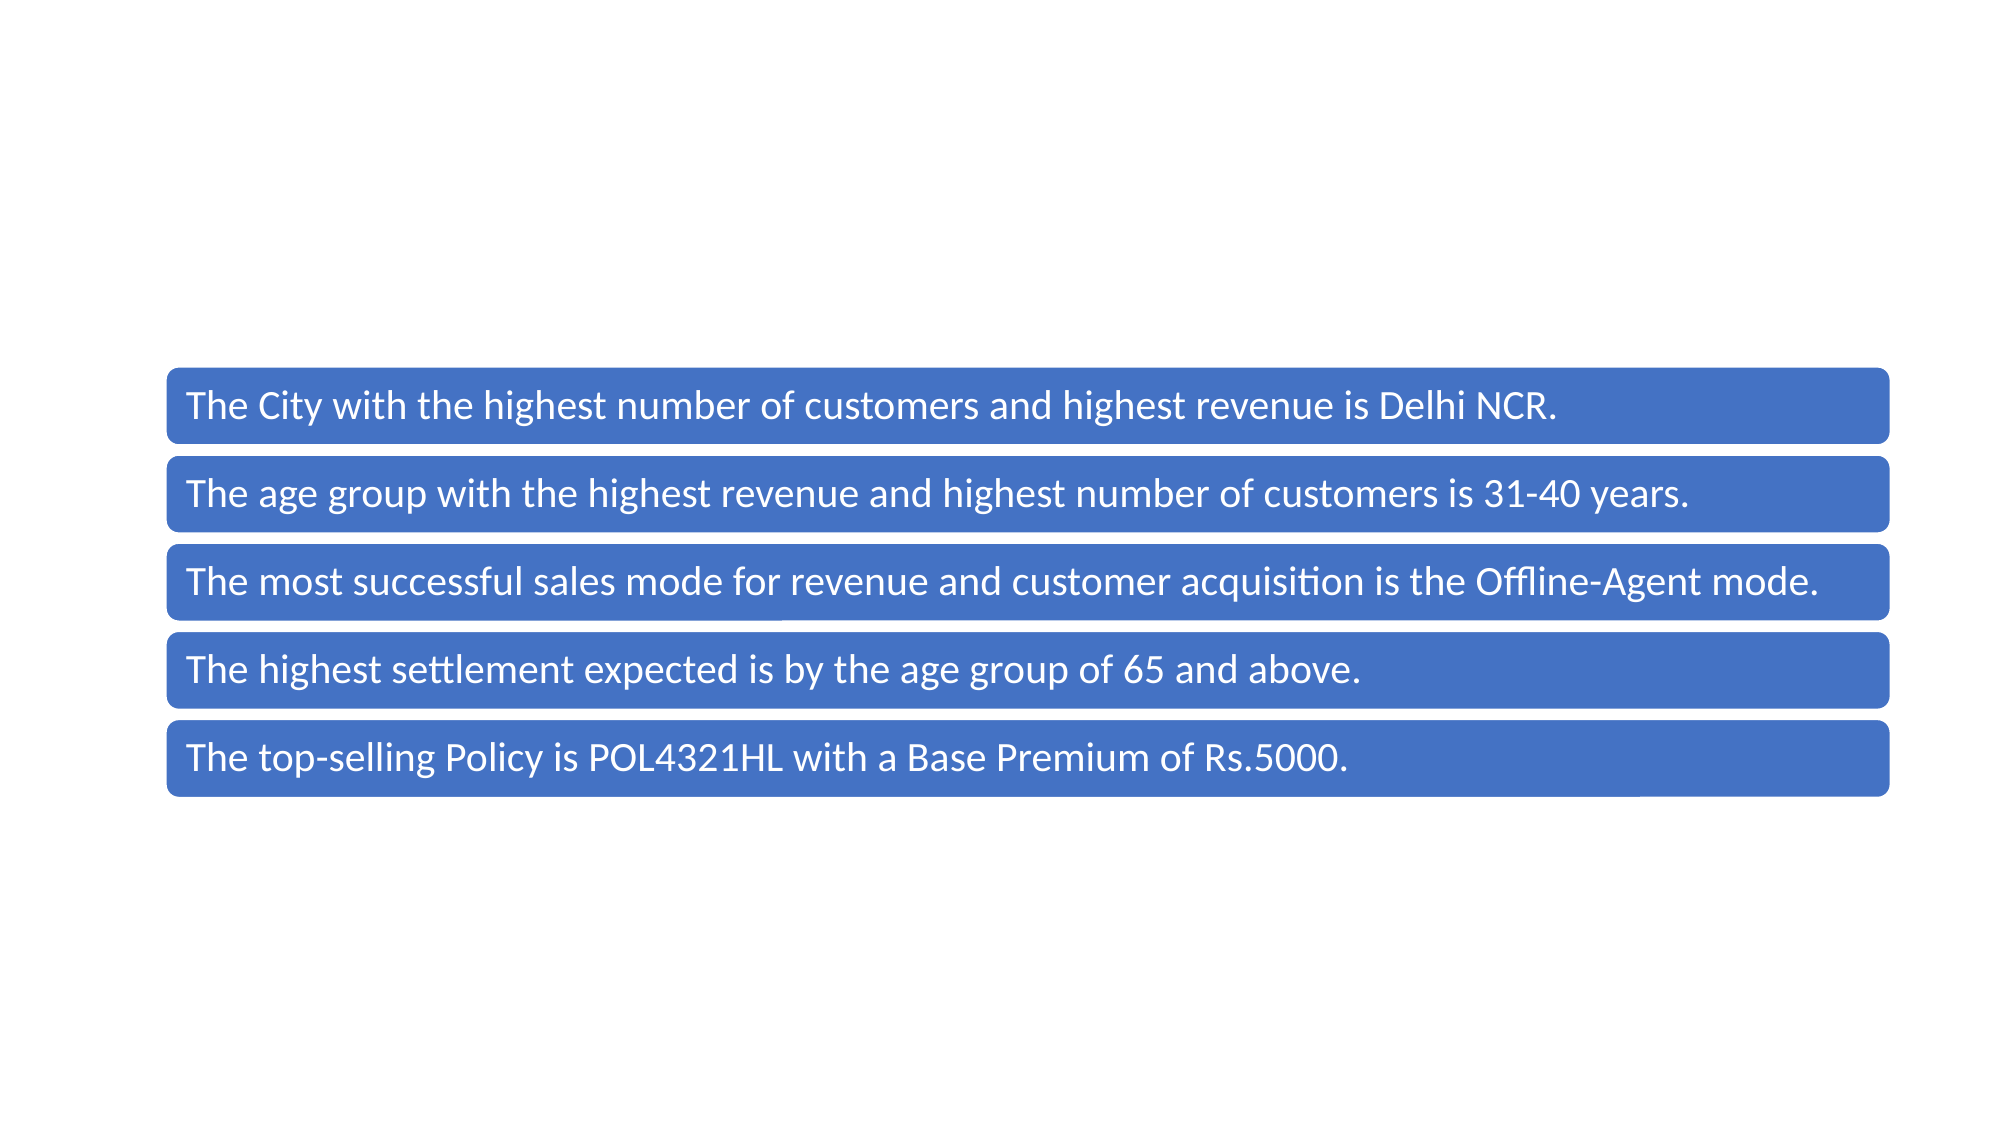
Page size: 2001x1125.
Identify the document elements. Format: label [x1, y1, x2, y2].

text_box [165, 344, 1891, 820]
